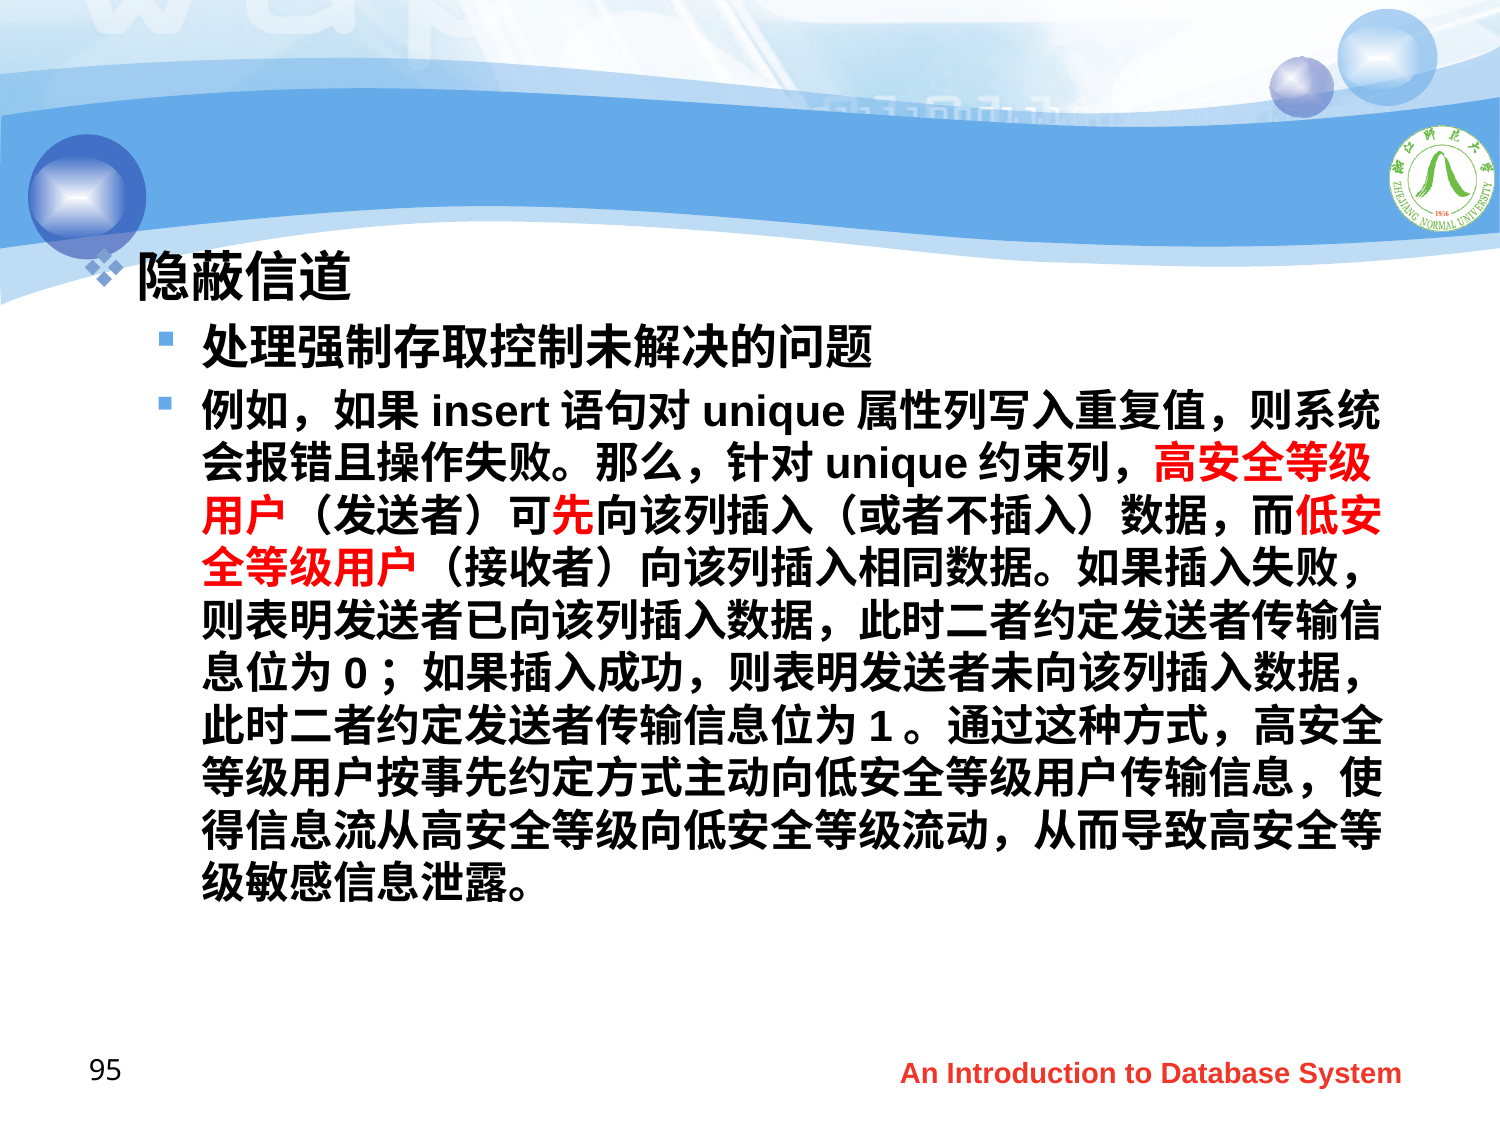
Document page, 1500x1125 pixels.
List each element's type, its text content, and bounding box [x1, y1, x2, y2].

slide_number 95 [41, 1023, 138, 1099]
picture [0, 0, 1500, 113]
list 隐蔽信道 处理强制存取控制未解决的问题 例如，如果insert语句对unique属性列写入重复值，则系统会报错且操作失败。那么，针对unique约束列，高安全等级用户（发送者）可先向该列插入（或者不插入）数据，而低安全等级用户（接收者）向该列插入相同数据。如果插入失败，则表明发送者已向该列插入数据，此时二者约定发送者传输信息位为0；如果插入成功，则表明发送者未向该列插入数据，此时二者约定发送者传输信息位为1。通过这种方式，高安全等级用户按事先约定方式主动向低安全等级用户传输信息，使得信息流从高安全等级向低安全等级流动，从而导致高安全等级敏感信息泄露。 [64, 234, 1415, 972]
picture [1388, 125, 1495, 232]
footer An Introduction to Database System [856, 1046, 1447, 1100]
